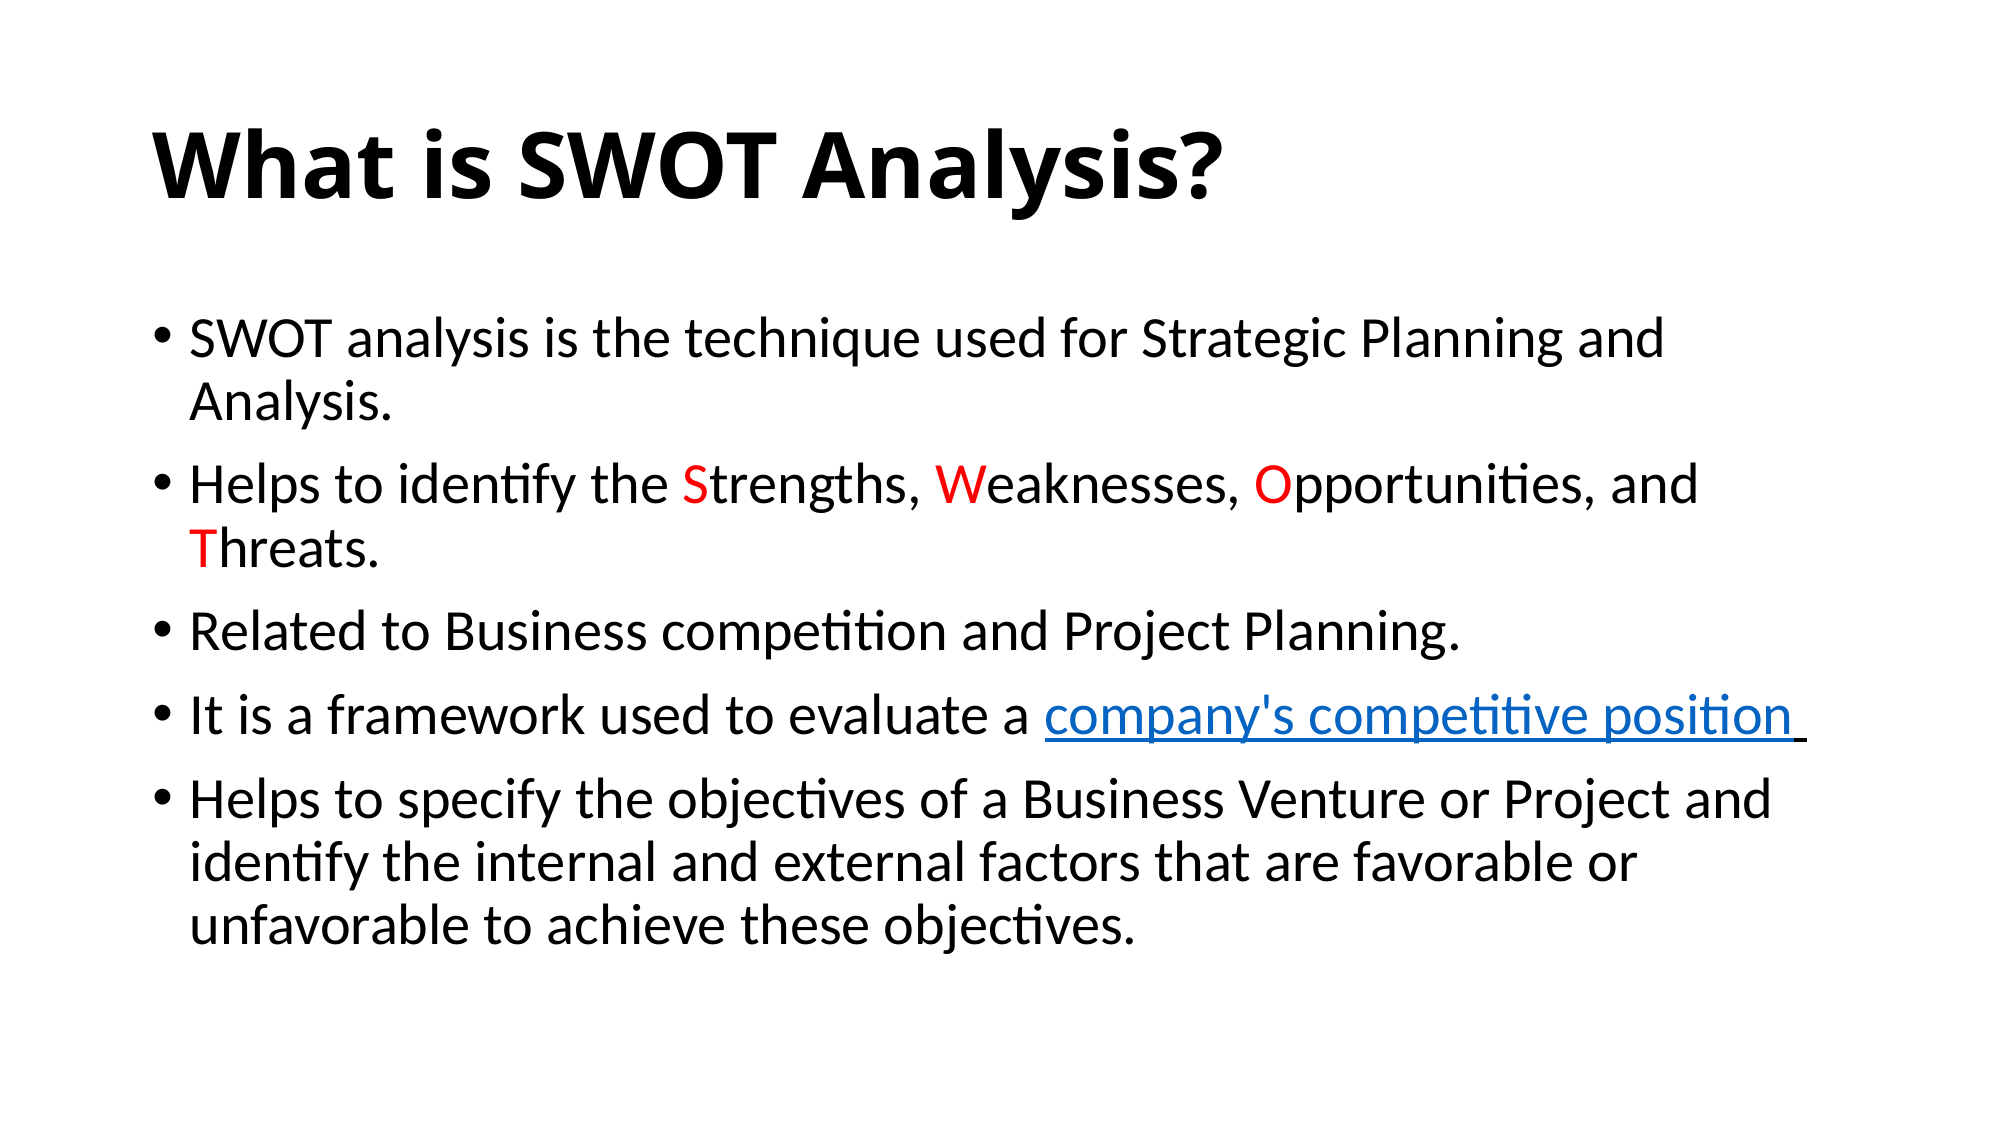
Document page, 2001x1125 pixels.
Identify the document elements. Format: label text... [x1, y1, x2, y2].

list SWOT analysis is the technique used for Strategic Planning and Analysis. Helps to identify the Strengths, Weaknesses, Opportunities, and Threats. Related to Business competition and Project Planning. It is a framework used to evaluate a company's competitive position Helps to specify the objectives of a Business Venture or Project and identify the internal and external factors that are favorable or unfavorable to achieve these objectives. [137, 299, 1863, 1014]
title What is SWOT Analysis? [137, 59, 1863, 278]
